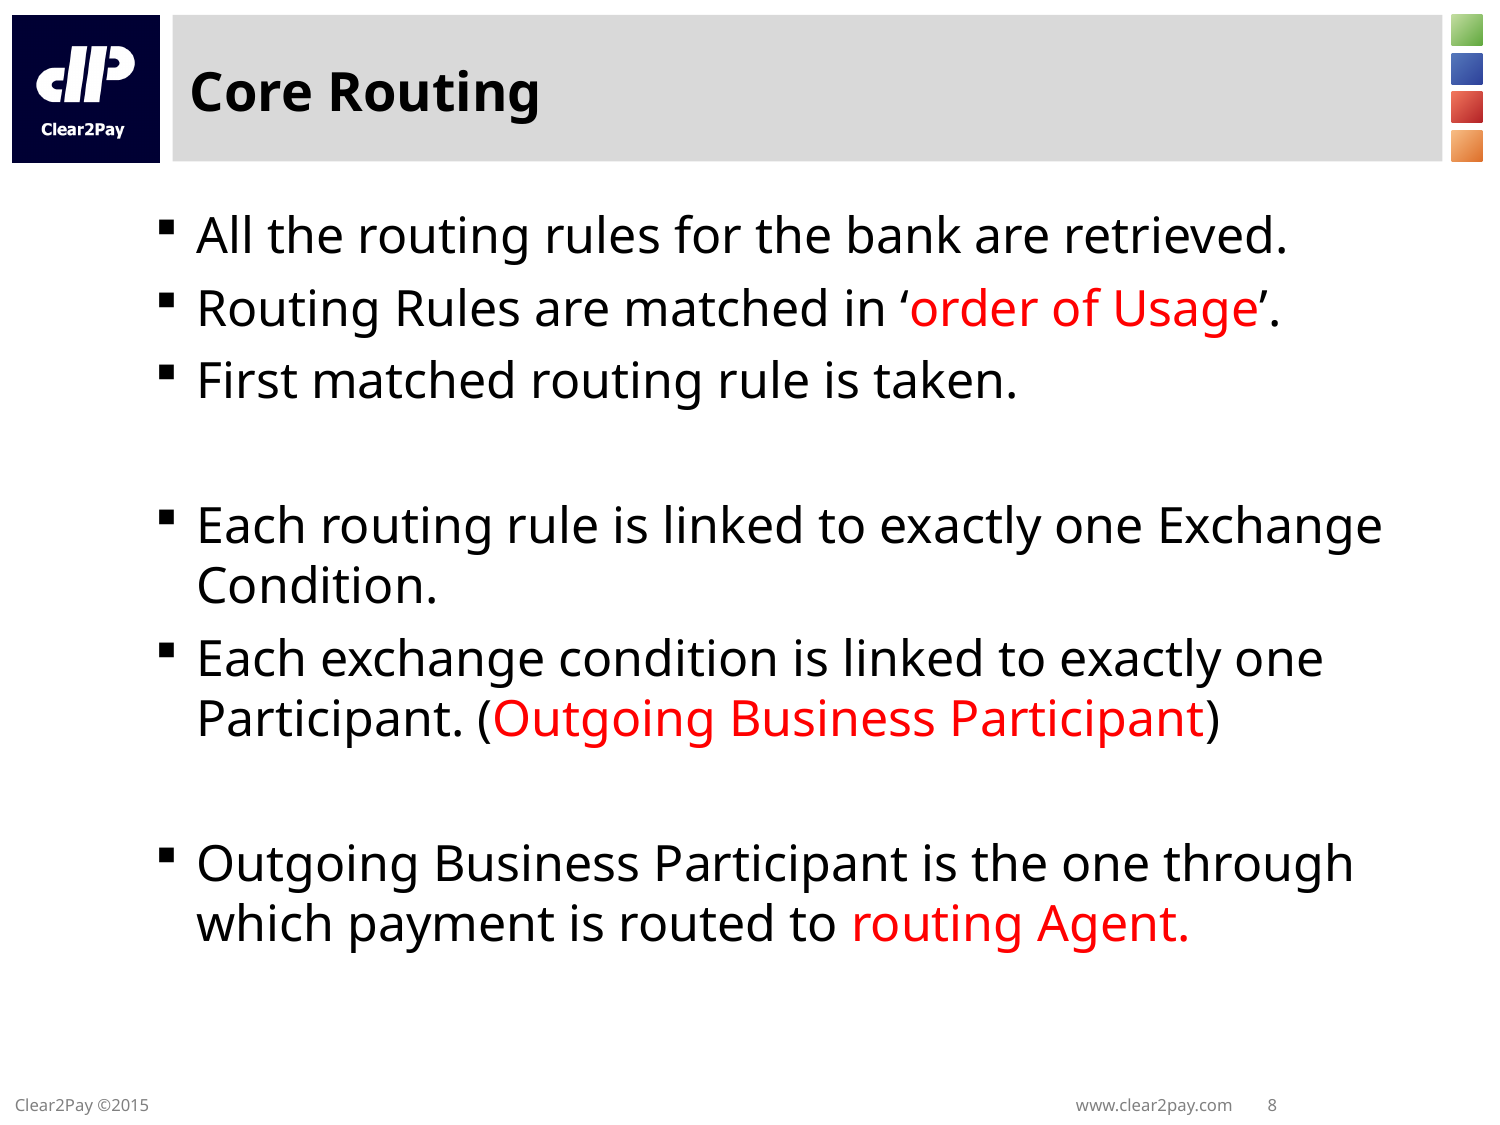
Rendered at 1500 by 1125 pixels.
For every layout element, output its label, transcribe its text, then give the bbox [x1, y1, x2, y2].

picture [12, 15, 160, 163]
list All the routing rules for the bank are retrieved. Routing Rules are matched in ‘order of Usage’. First matched routing rule is taken. Each routing rule is linked to exactly one Exchange Condition. Each exchange condition is linked to exactly one Participant. (Outgoing Business Participant) Outgoing Business Participant is the one through which payment is routed to routing Agent. [140, 196, 1487, 1067]
title Core Routing [174, 24, 1436, 154]
